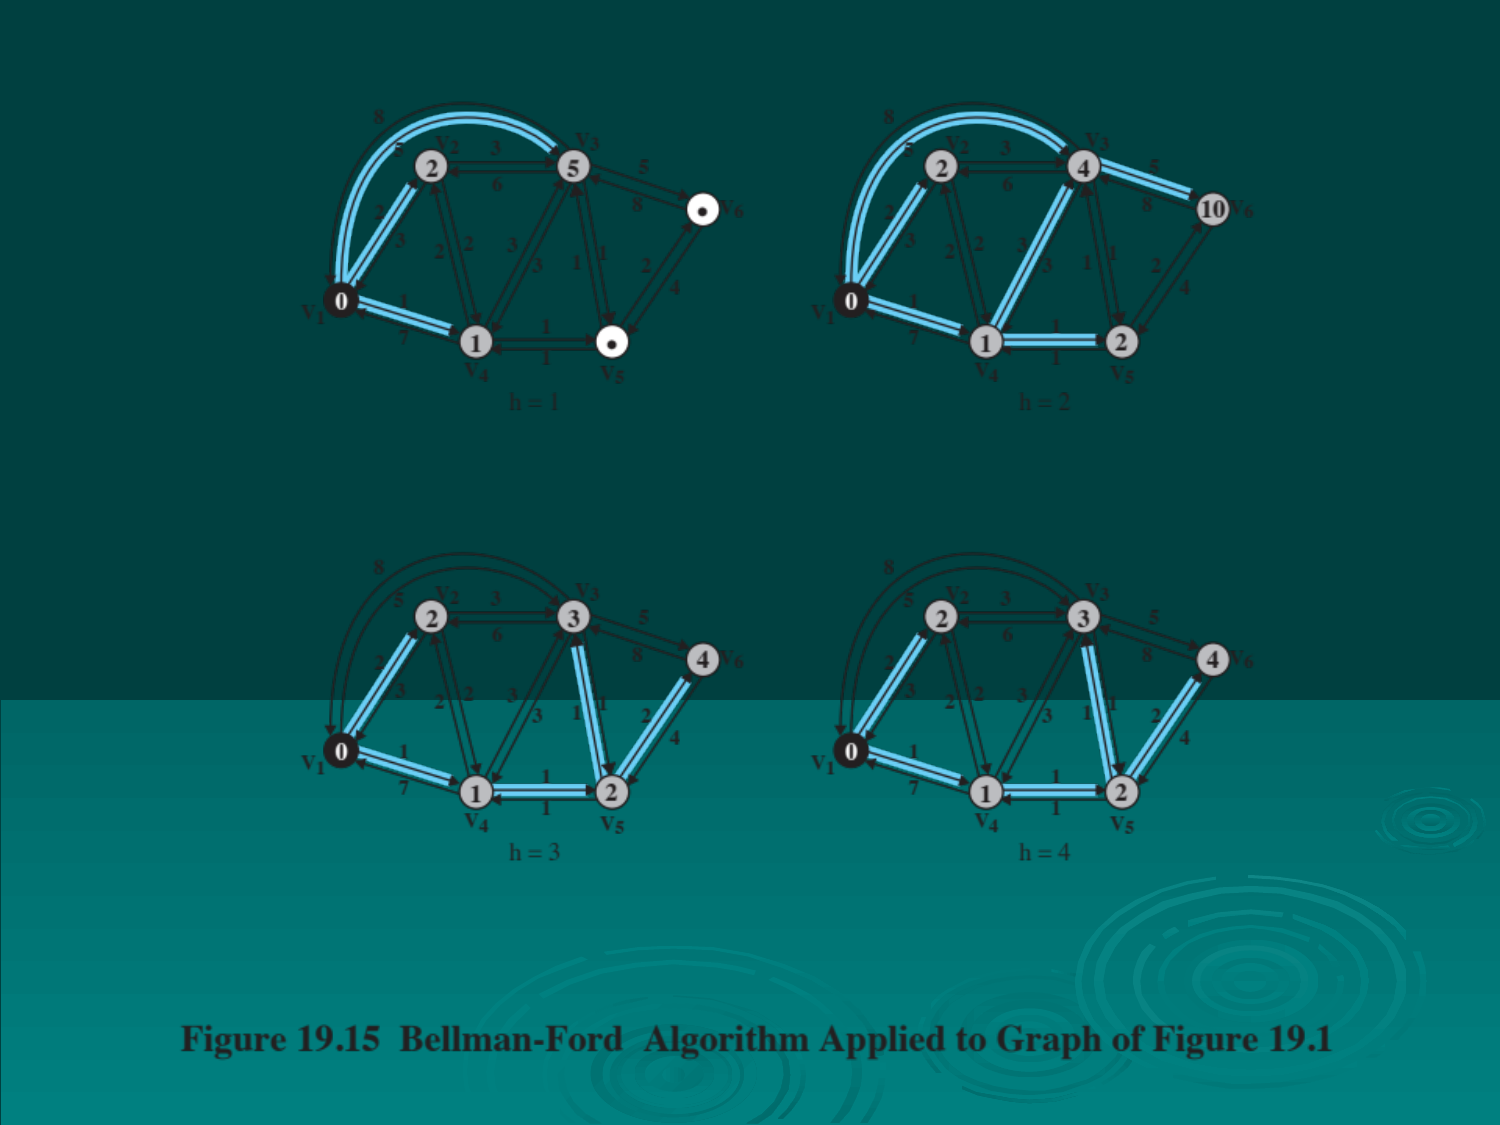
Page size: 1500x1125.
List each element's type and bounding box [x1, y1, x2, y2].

picture [137, 37, 1365, 1085]
